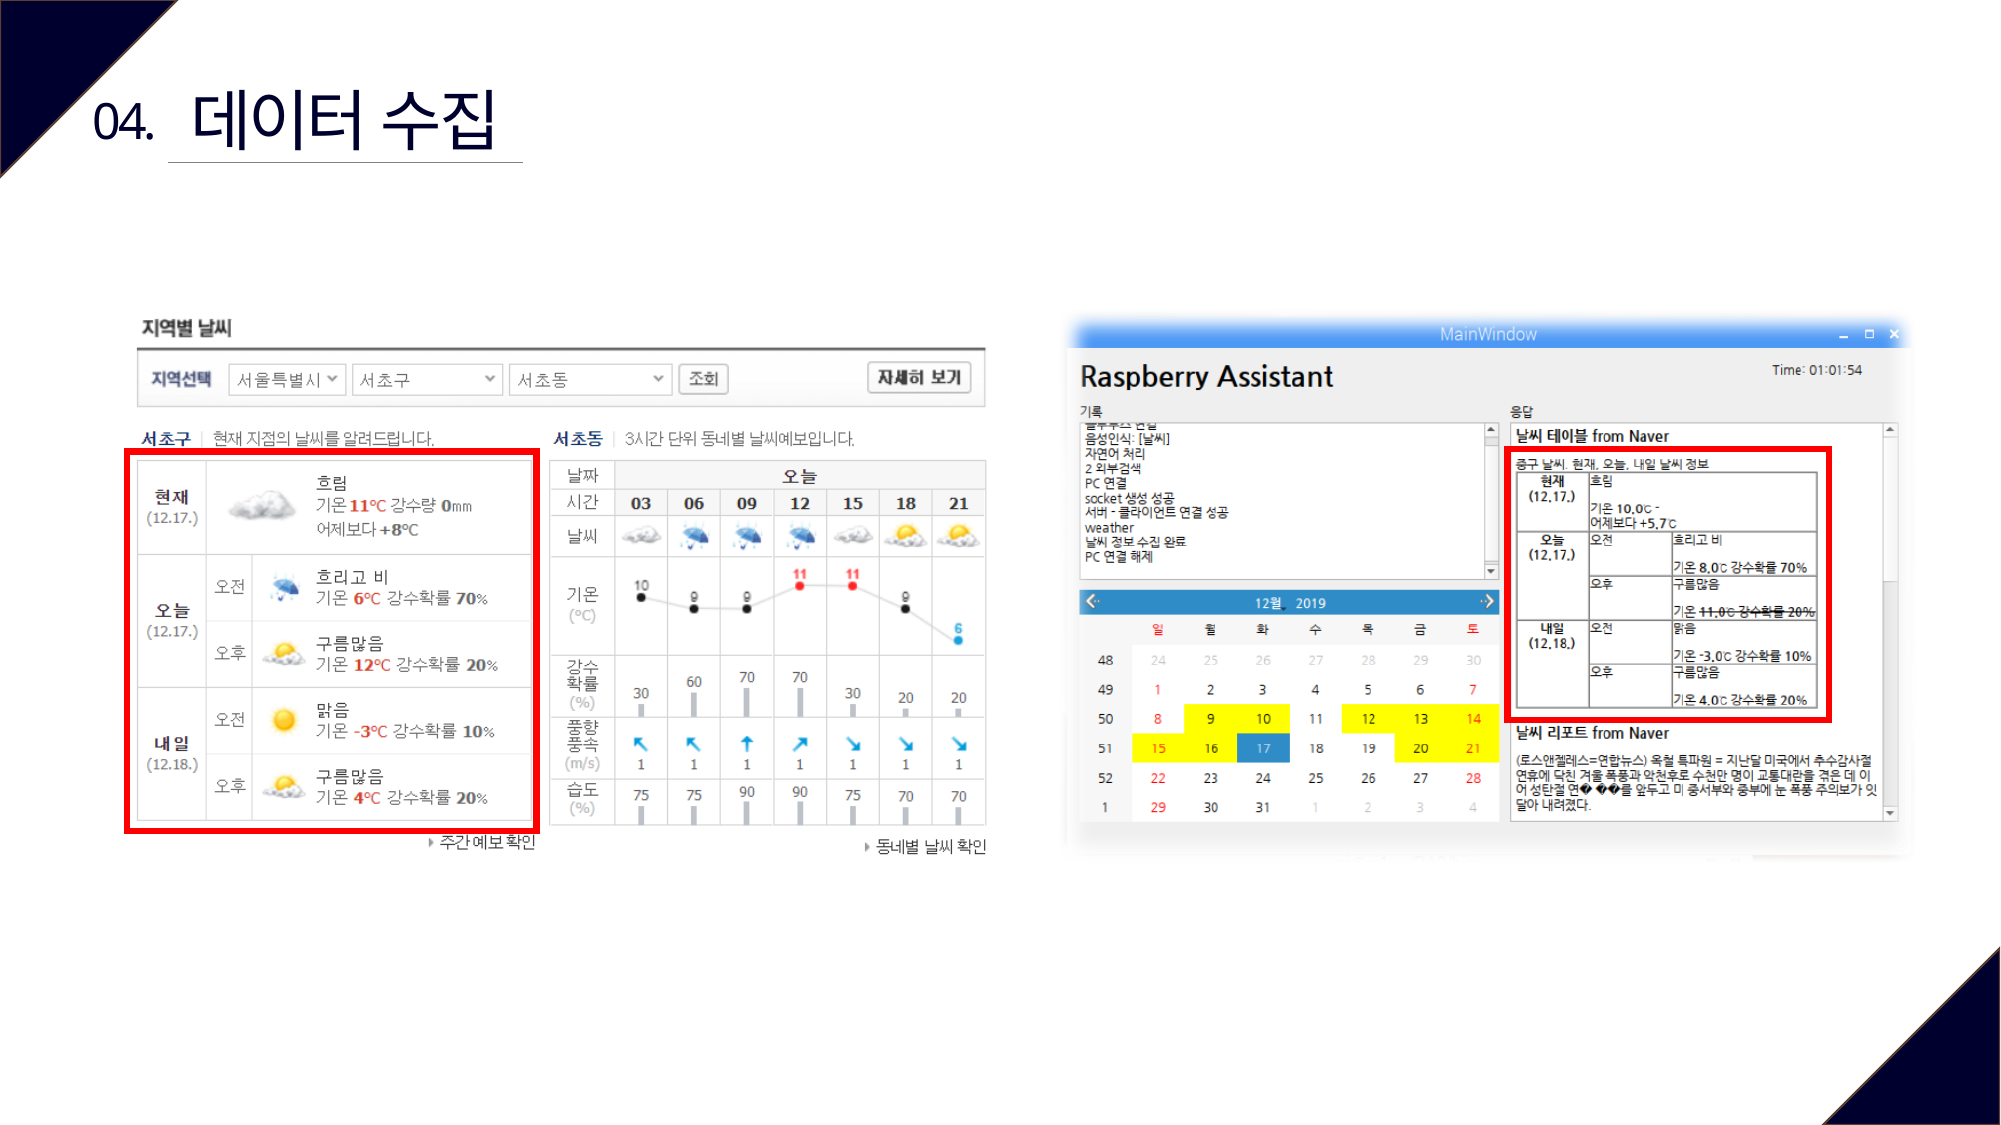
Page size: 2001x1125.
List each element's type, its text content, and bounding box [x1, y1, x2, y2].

text_box 04. [78, 81, 172, 157]
picture [129, 311, 999, 869]
text_box 데이터 수집 [175, 163, 516, 167]
picture [1059, 308, 1916, 863]
text_box 데이터 수집 [175, 71, 516, 162]
